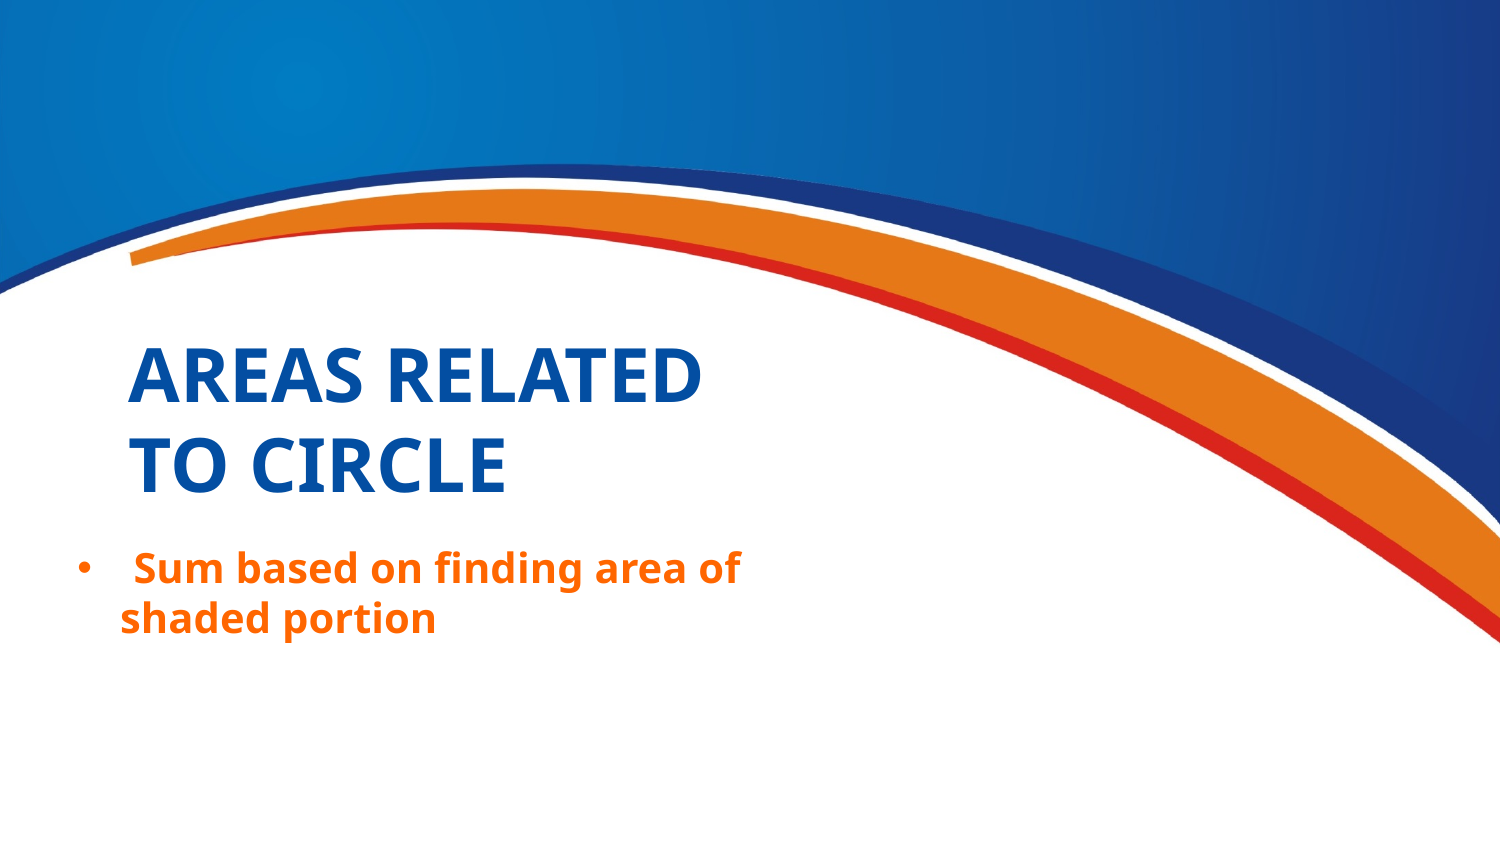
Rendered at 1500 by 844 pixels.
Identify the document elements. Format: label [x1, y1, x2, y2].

picture [0, 0, 1500, 649]
